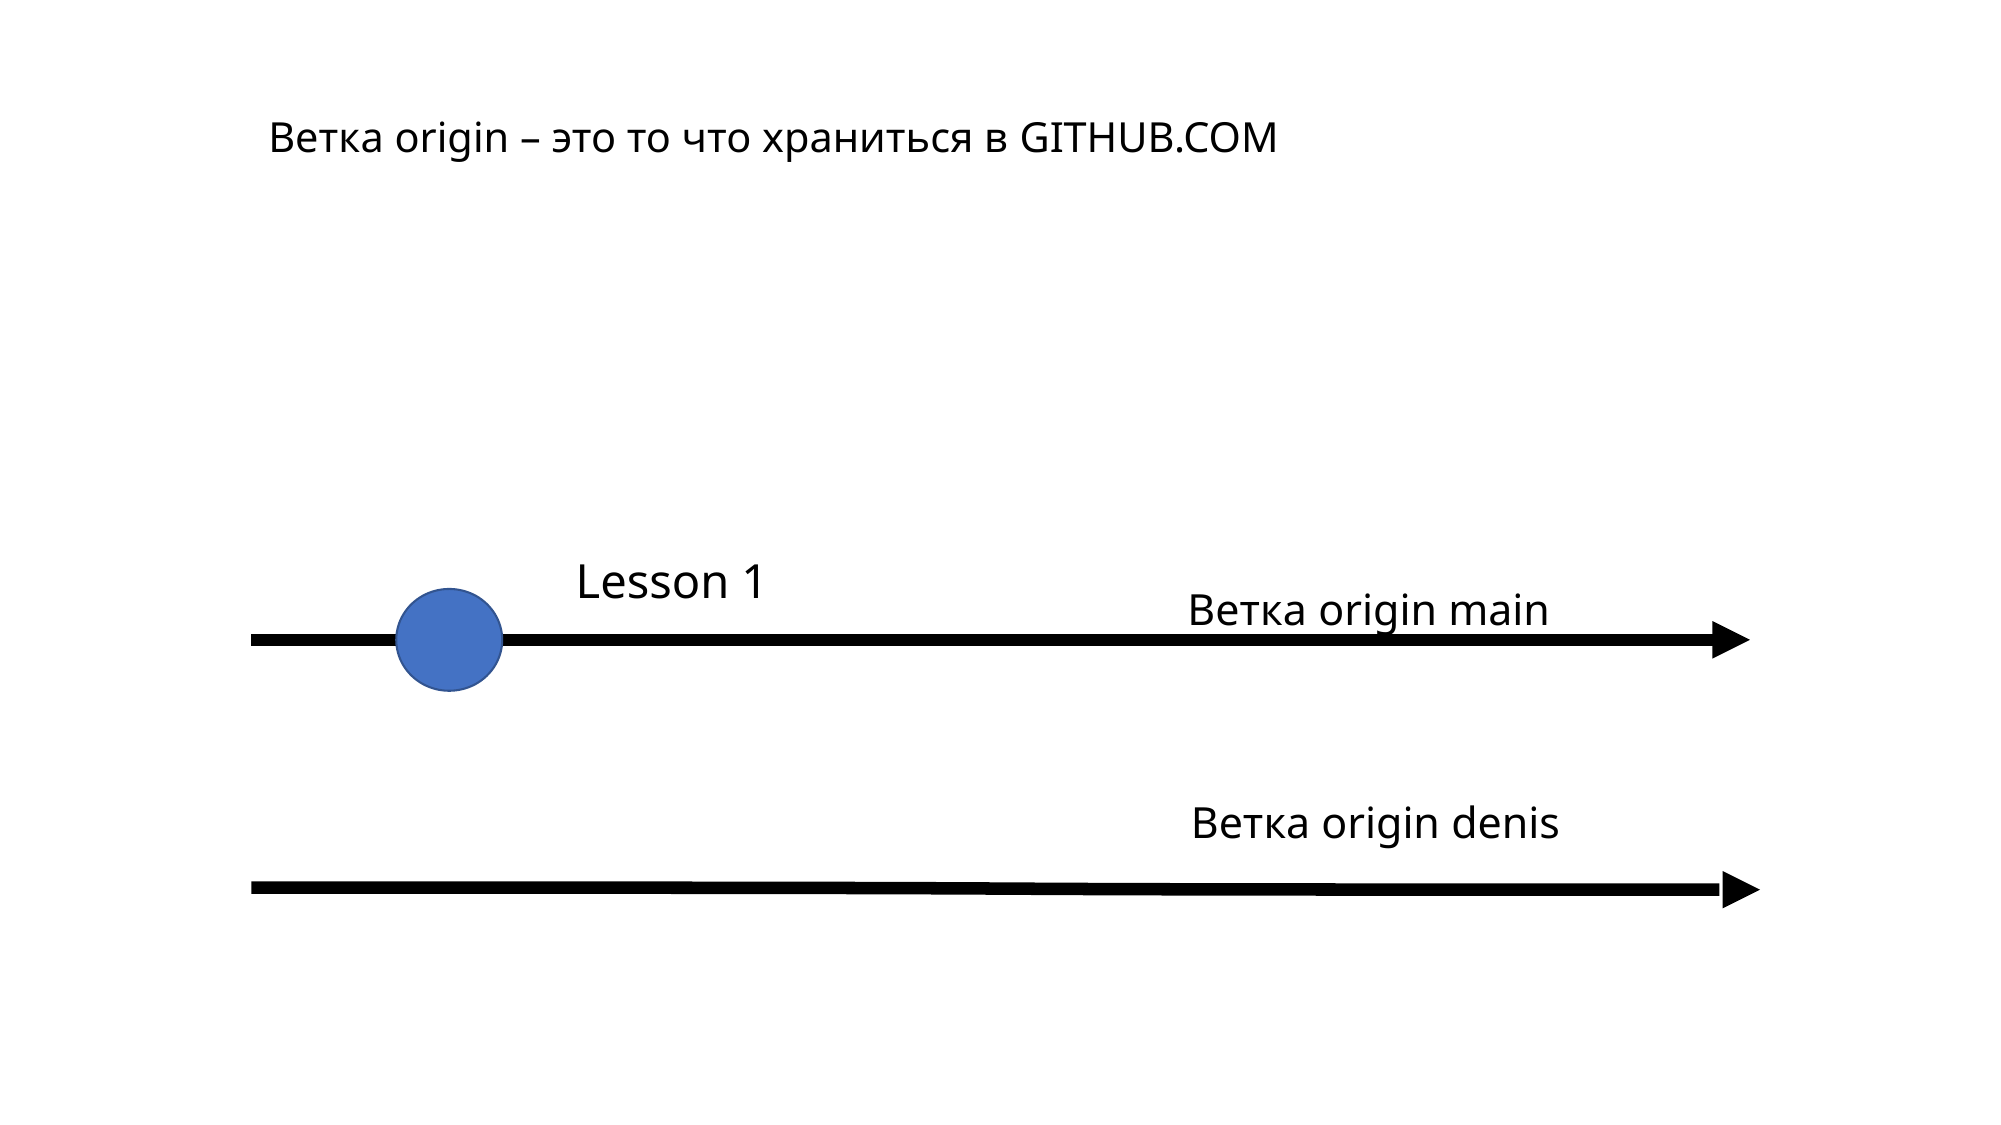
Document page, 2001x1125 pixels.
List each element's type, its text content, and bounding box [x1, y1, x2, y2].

text_box Ветка origin main [1164, 571, 1574, 639]
text_box [395, 640, 504, 692]
text_box Ветка origin – это то что храниться в GITHUB.COM [222, 100, 1325, 170]
text_box [395, 587, 504, 639]
title Ветка origin denis [1164, 784, 1587, 856]
text_box Lesson 1 [560, 544, 785, 616]
